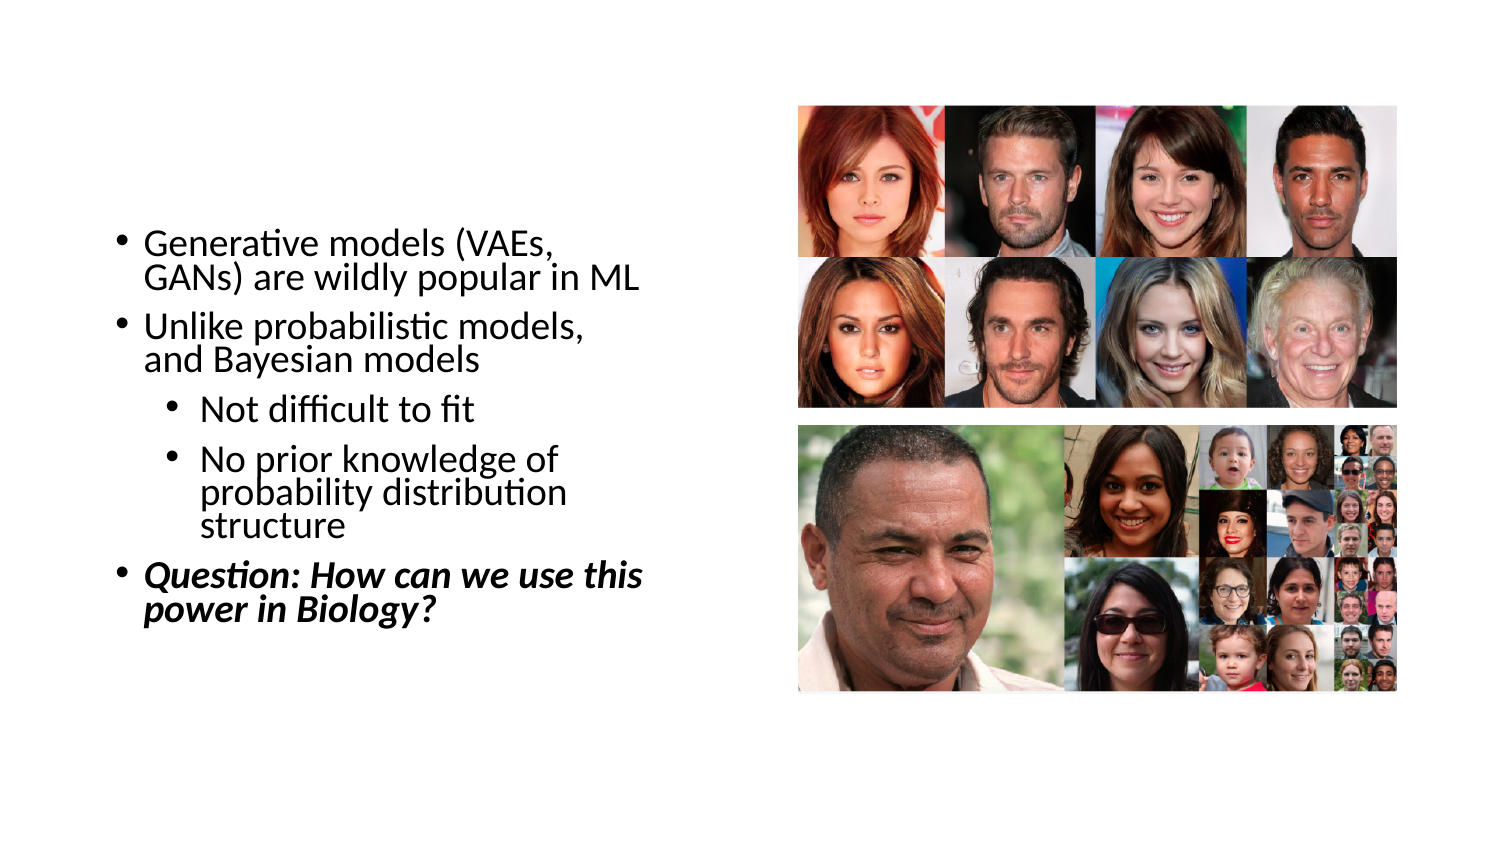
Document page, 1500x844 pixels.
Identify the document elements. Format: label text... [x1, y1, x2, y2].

picture [797, 104, 1397, 694]
list Generative models (VAEs, GANs) are wildly popular in ML Unlike probabilistic models, and Bayesian models Not difficult to fit No prior knowledge of probability distribution structure Question: How can we use this power in Biology? [103, 224, 665, 760]
